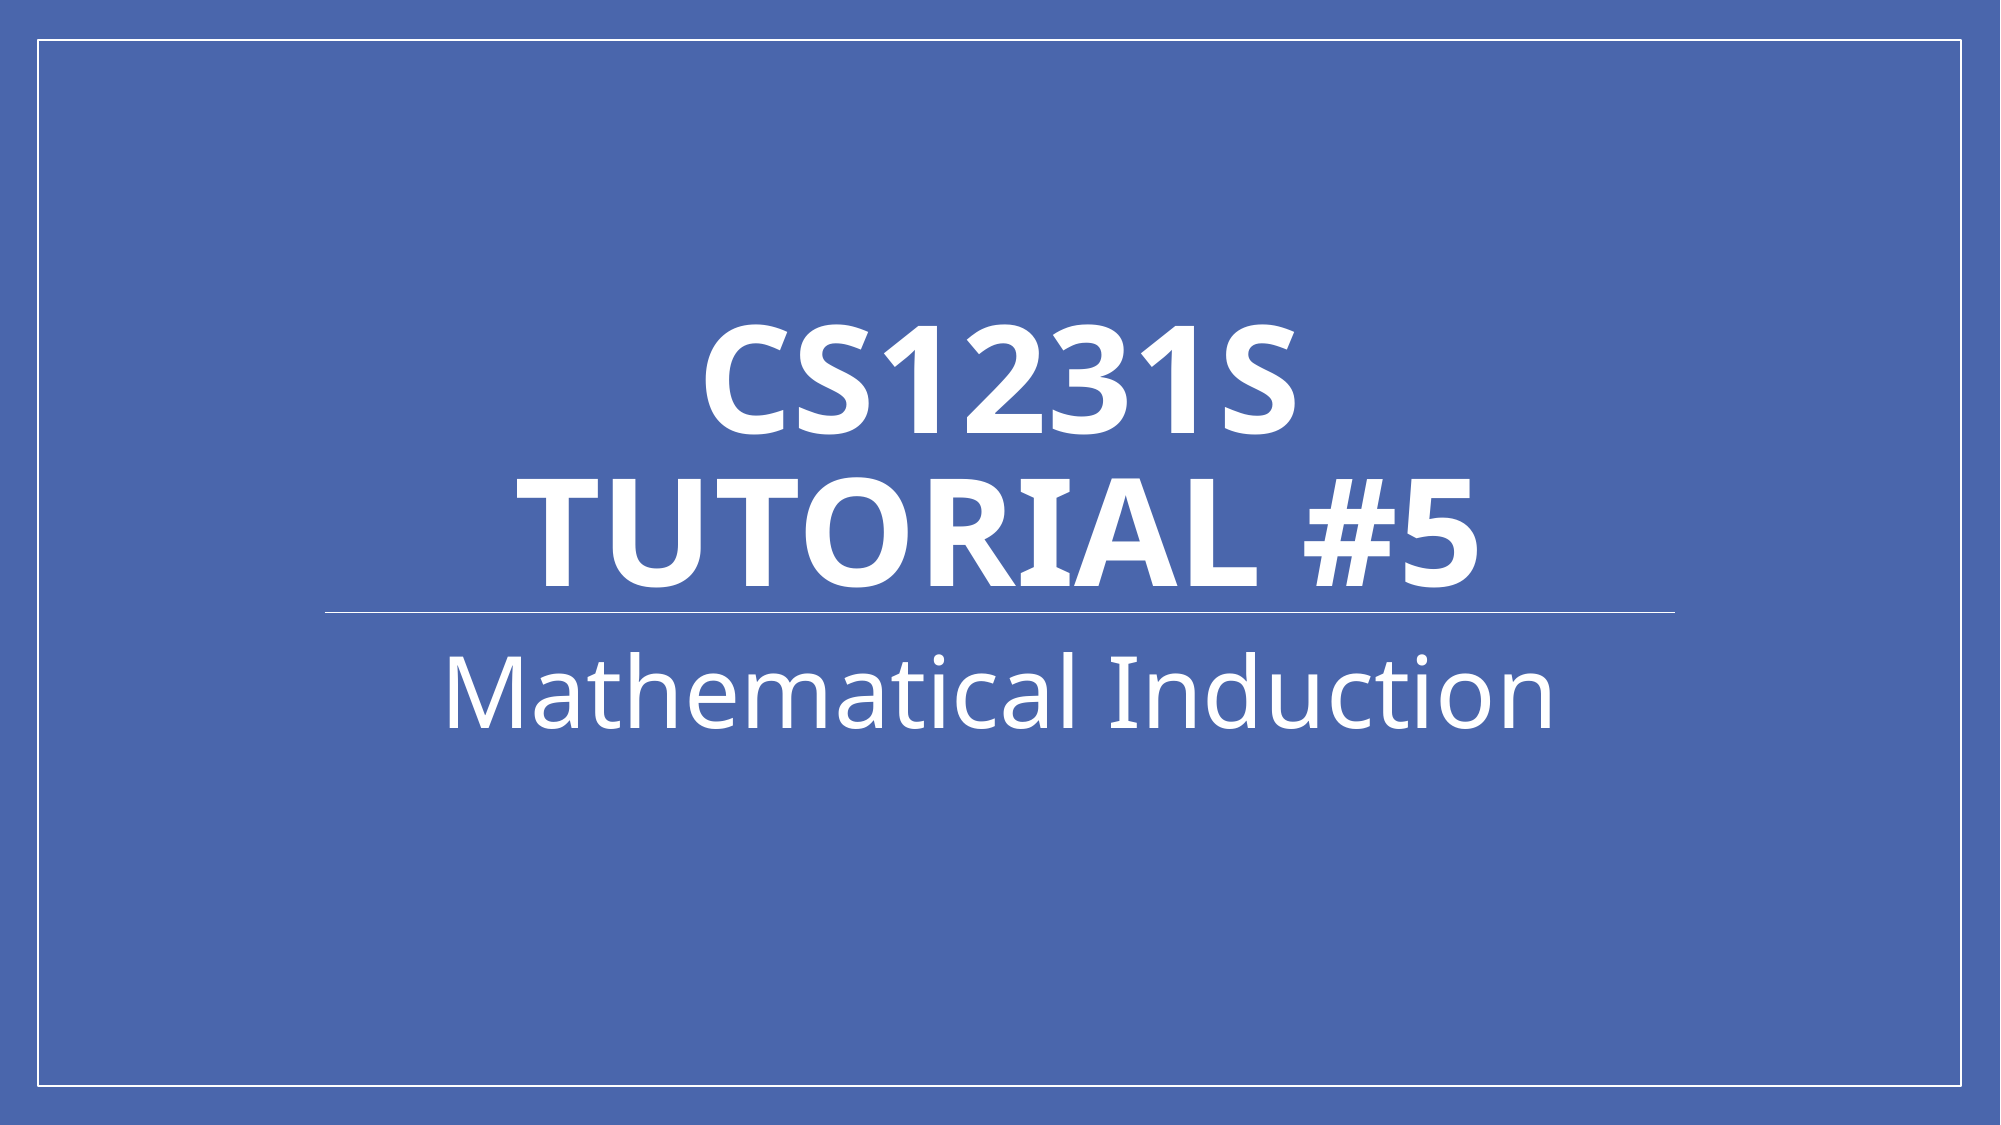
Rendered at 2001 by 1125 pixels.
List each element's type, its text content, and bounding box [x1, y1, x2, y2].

title Cs1231S tutorial #5 [182, 144, 1818, 625]
subtitle Mathematical Induction [280, 634, 1719, 863]
